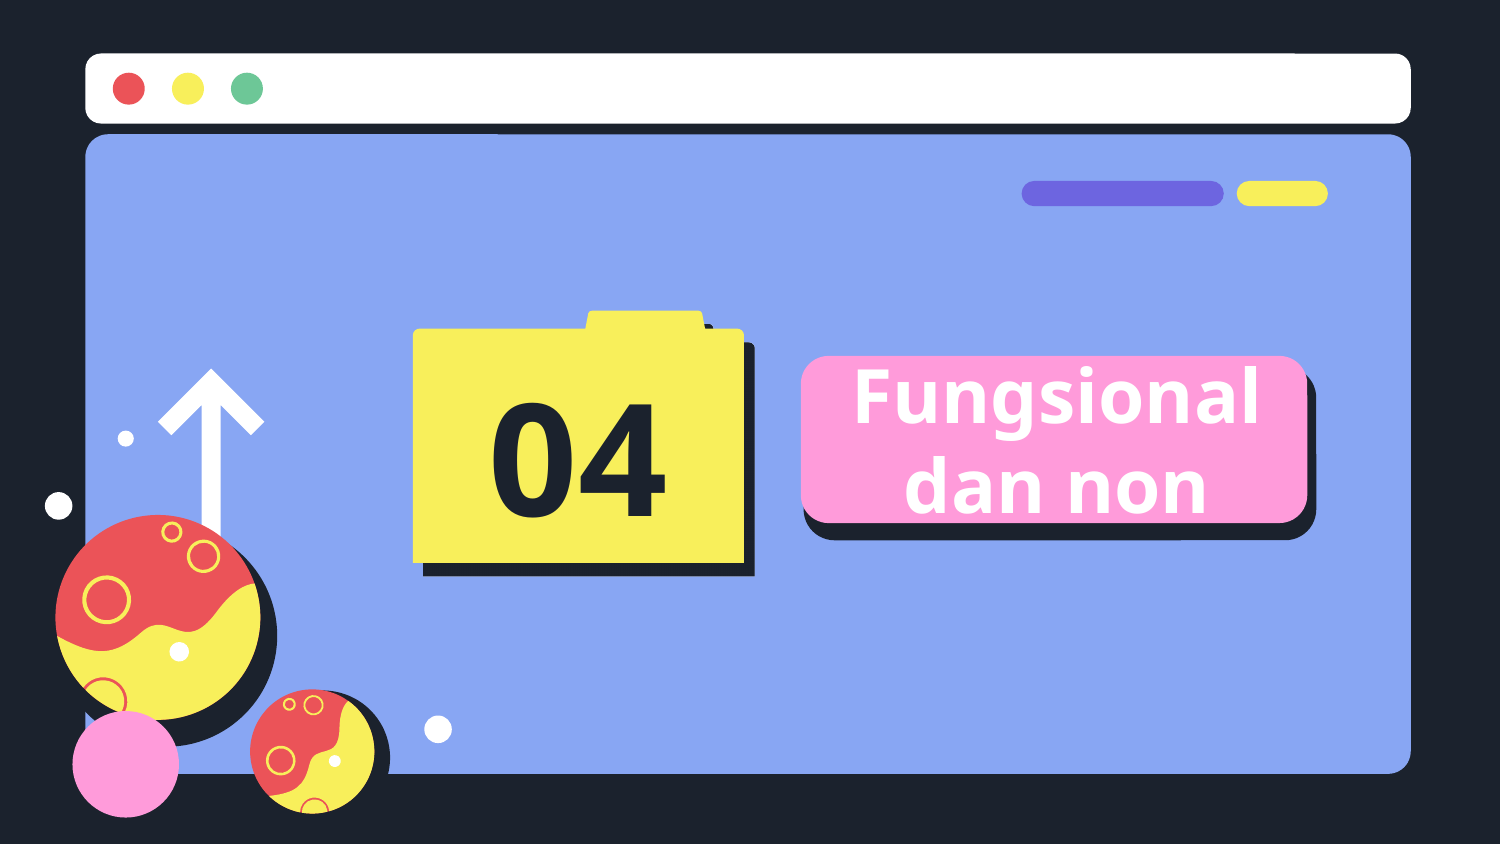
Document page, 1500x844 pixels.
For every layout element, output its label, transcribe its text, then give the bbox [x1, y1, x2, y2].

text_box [228, 667, 401, 836]
title 04 [451, 379, 706, 528]
text_box [424, 715, 452, 744]
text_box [800, 355, 1314, 538]
text_box [117, 430, 134, 447]
text_box [157, 368, 265, 479]
text_box [72, 768, 179, 818]
text_box [412, 310, 744, 563]
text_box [18, 481, 302, 759]
